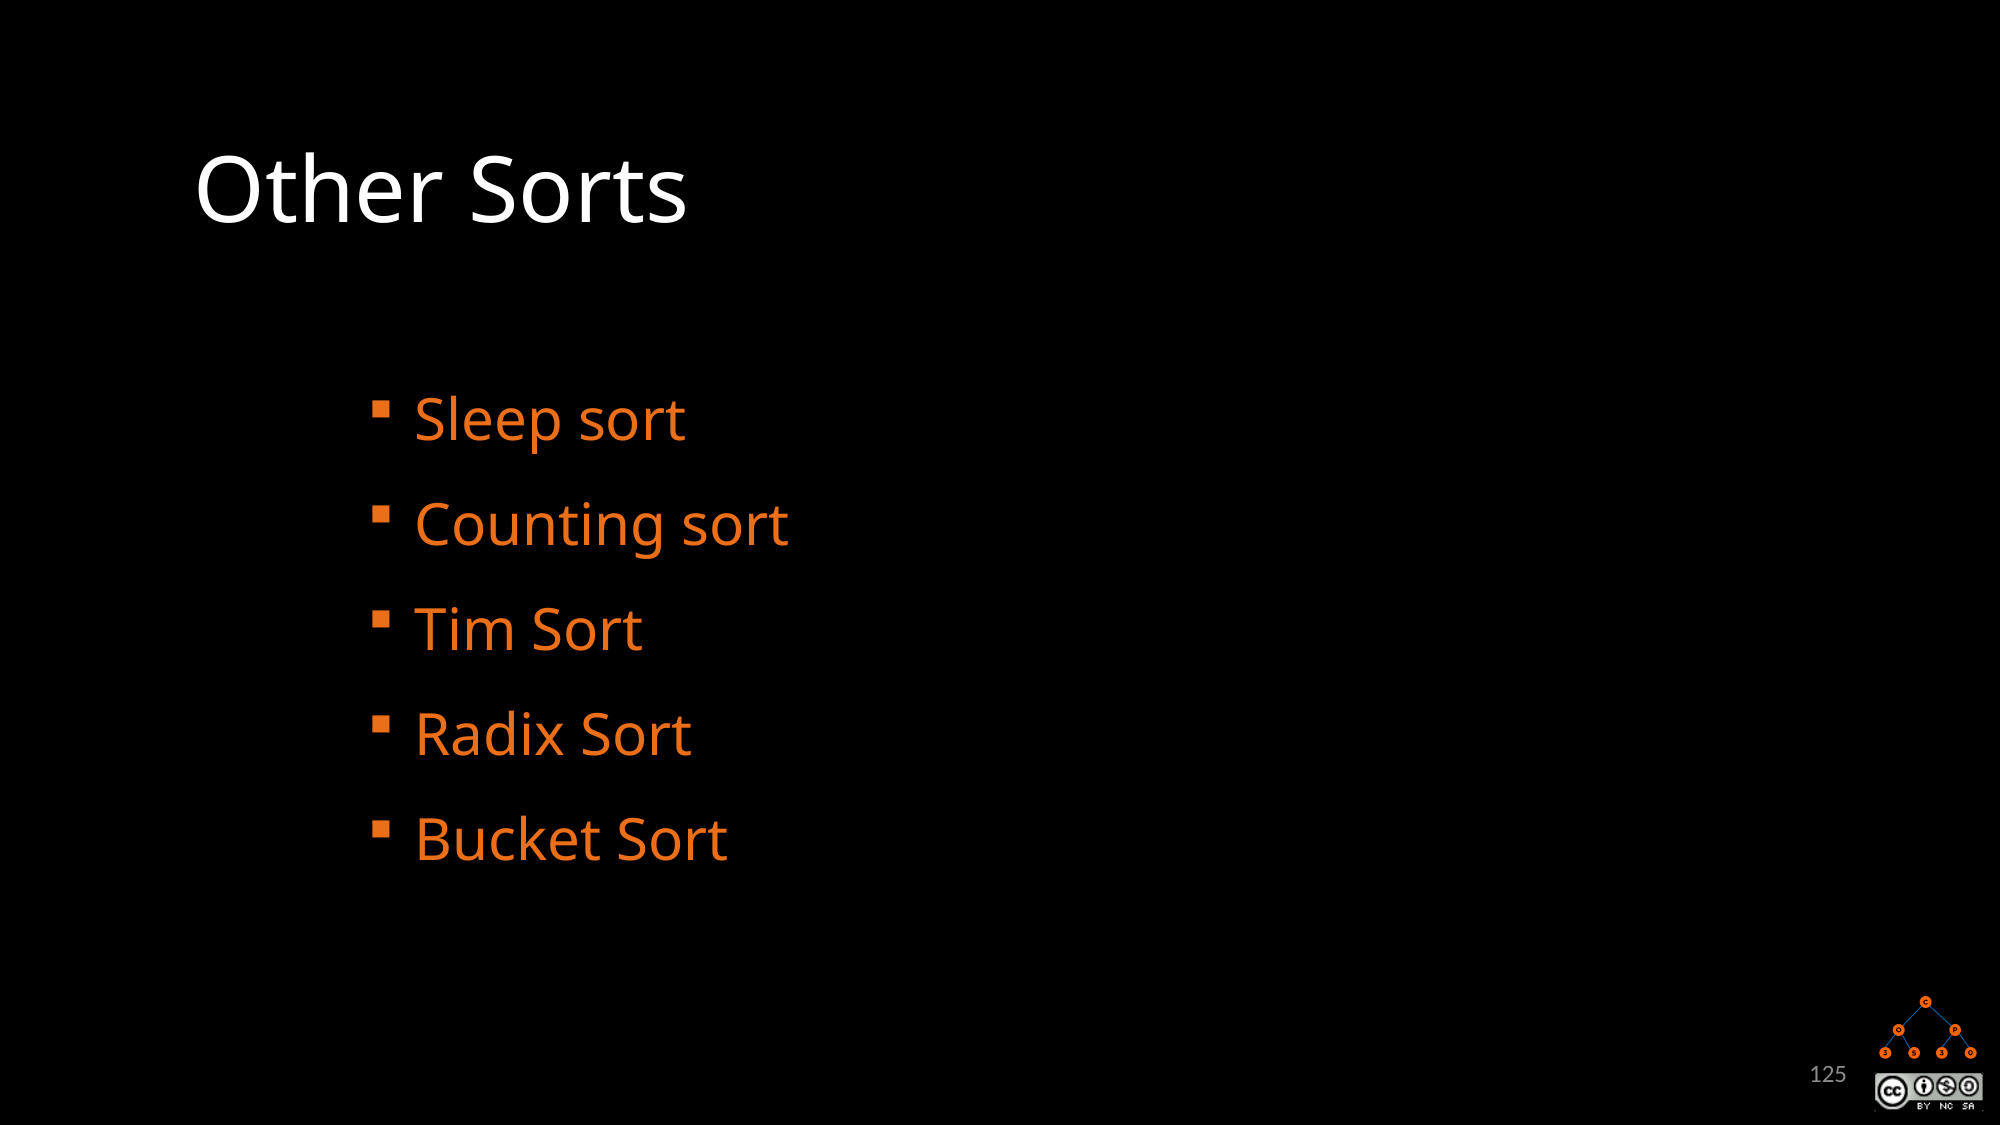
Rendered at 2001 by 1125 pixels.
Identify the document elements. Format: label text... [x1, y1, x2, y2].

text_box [1859, 988, 1998, 1112]
text_box Sleep sort Counting sort Tim Sort Radix Sort Bucket Sort [278, 339, 1776, 880]
title Other Sorts [178, 84, 1027, 303]
slide_number 125 [1412, 1042, 1859, 1103]
